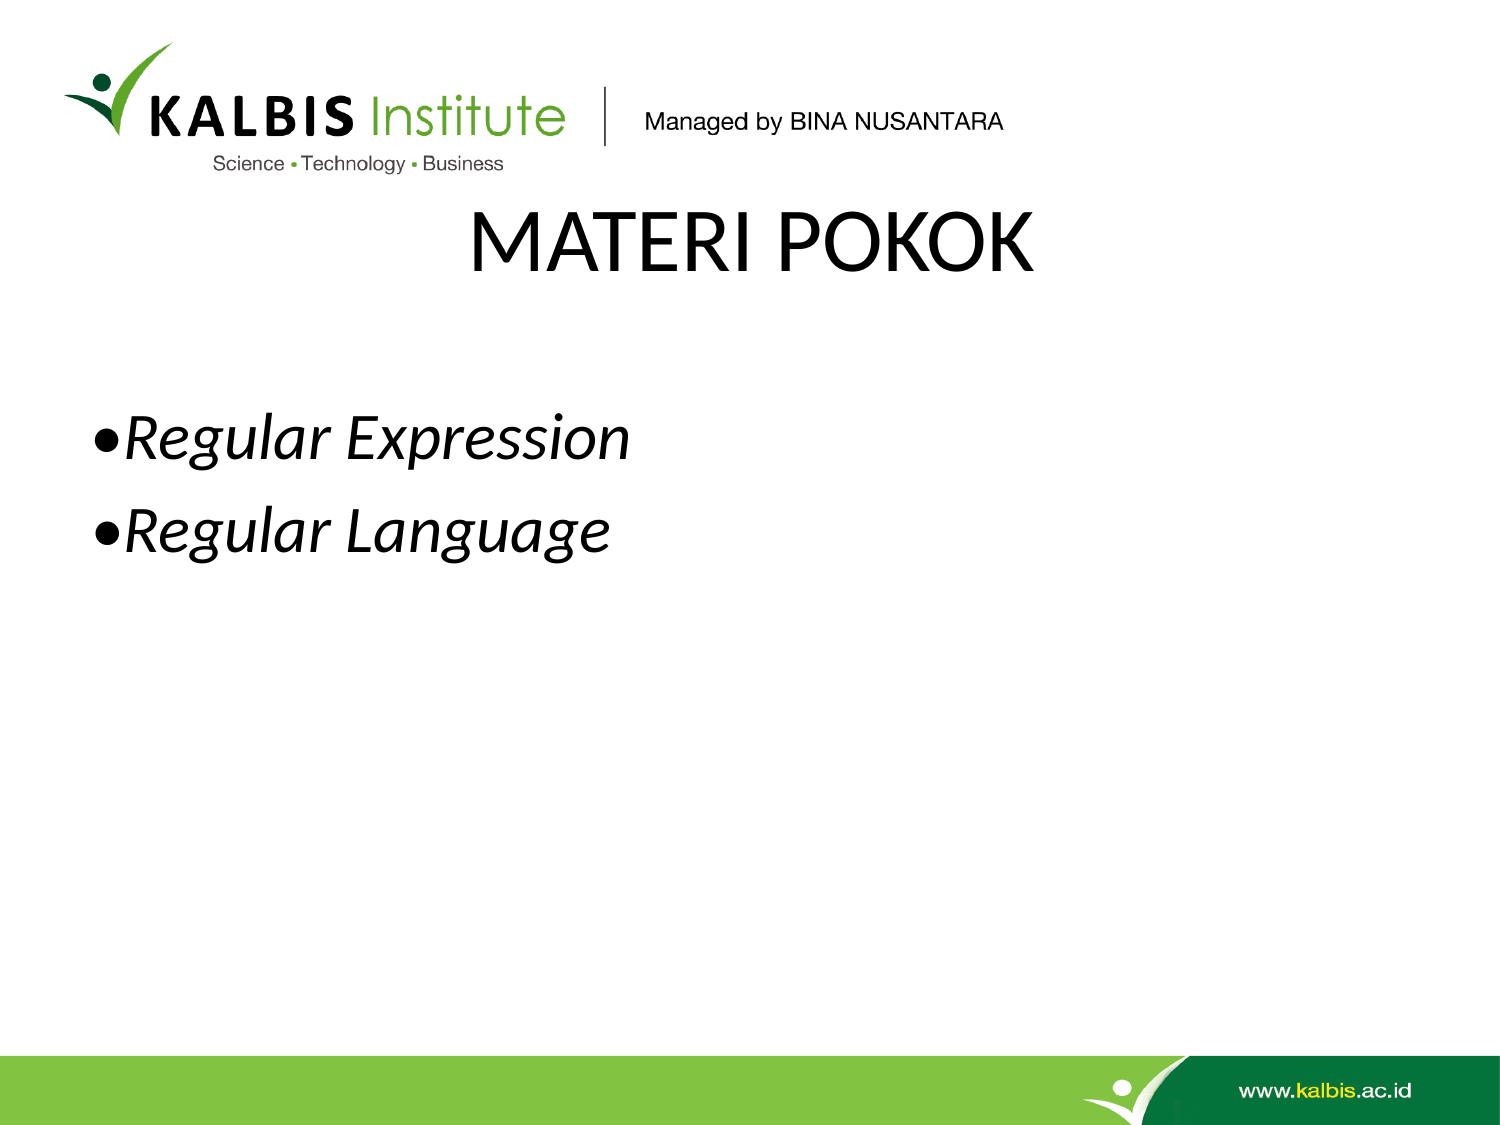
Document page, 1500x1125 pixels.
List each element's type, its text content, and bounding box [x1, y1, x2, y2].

picture [0, 492, 1500, 1125]
picture [0, 0, 1067, 217]
list •Regular Expression •Regular Language [75, 385, 1425, 1005]
title MATERI POKOK [76, 172, 1427, 361]
